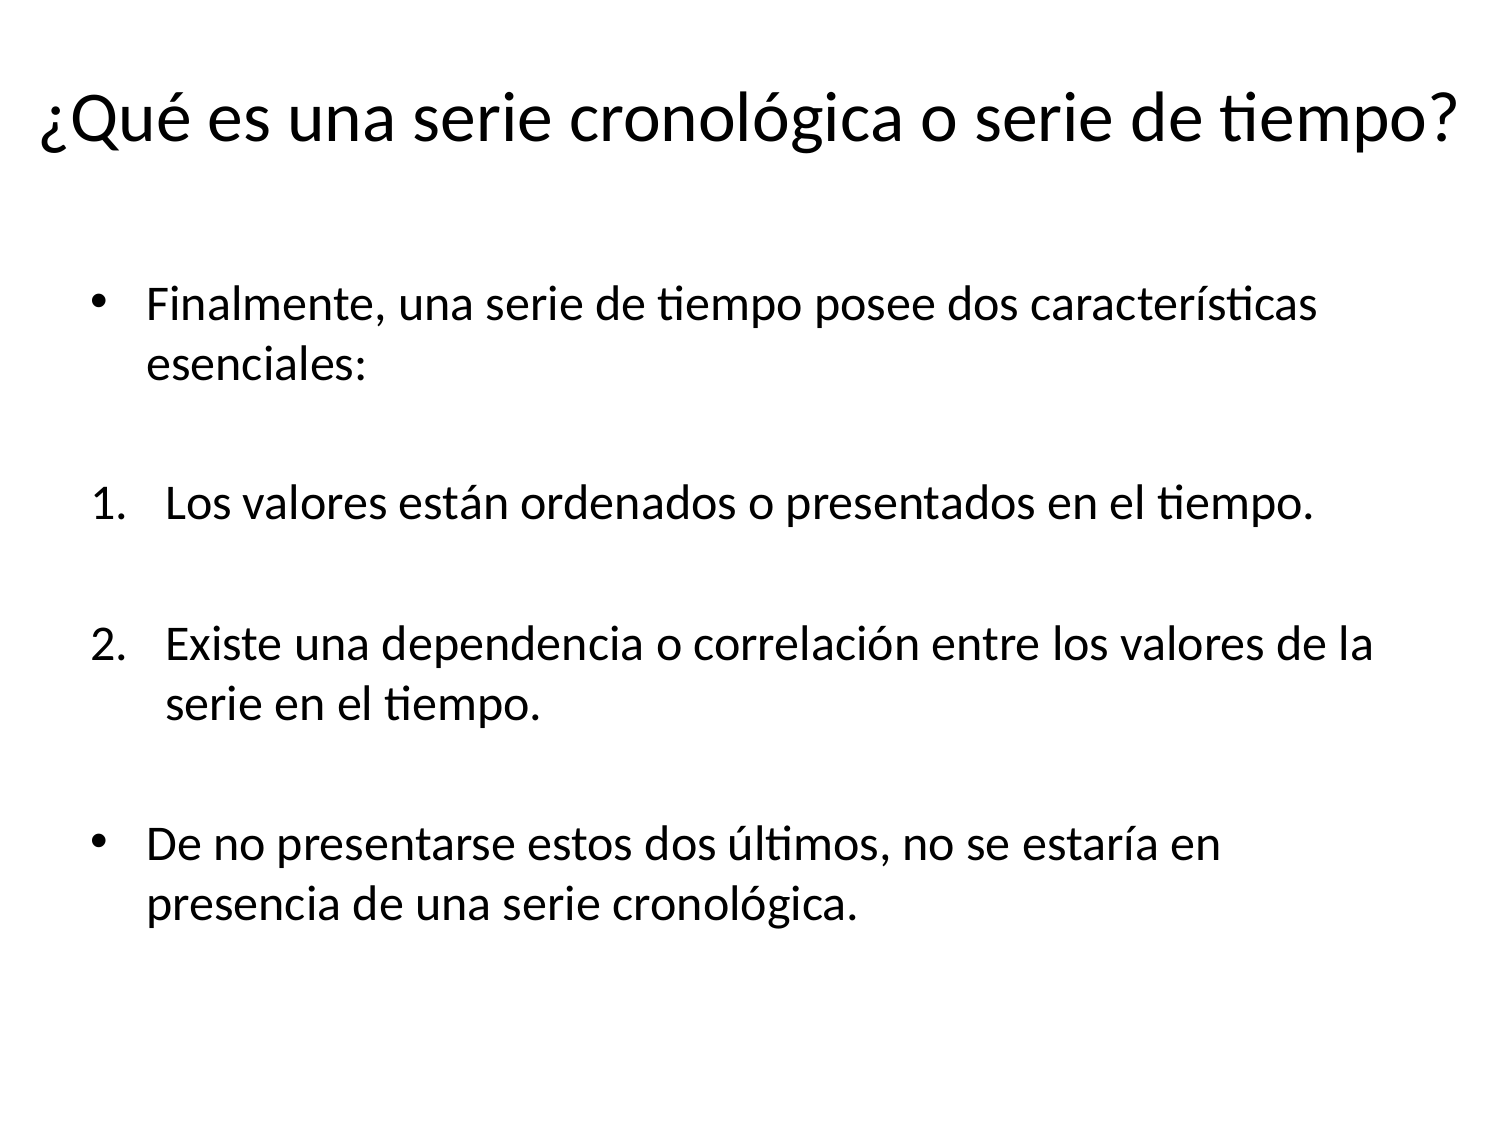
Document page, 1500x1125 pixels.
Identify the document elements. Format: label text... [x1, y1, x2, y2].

list Finalmente, una serie de tiempo posee dos características esenciales: Los valores están ordenados o presentados en el tiempo. Existe una dependencia o correlación entre los valores de la serie en el tiempo. De no presentarse estos dos últimos, no se estaría en presencia de una serie cronológica. [75, 262, 1425, 1071]
title ¿Qué es una serie cronológica o serie de tiempo? [17, 19, 1483, 207]
